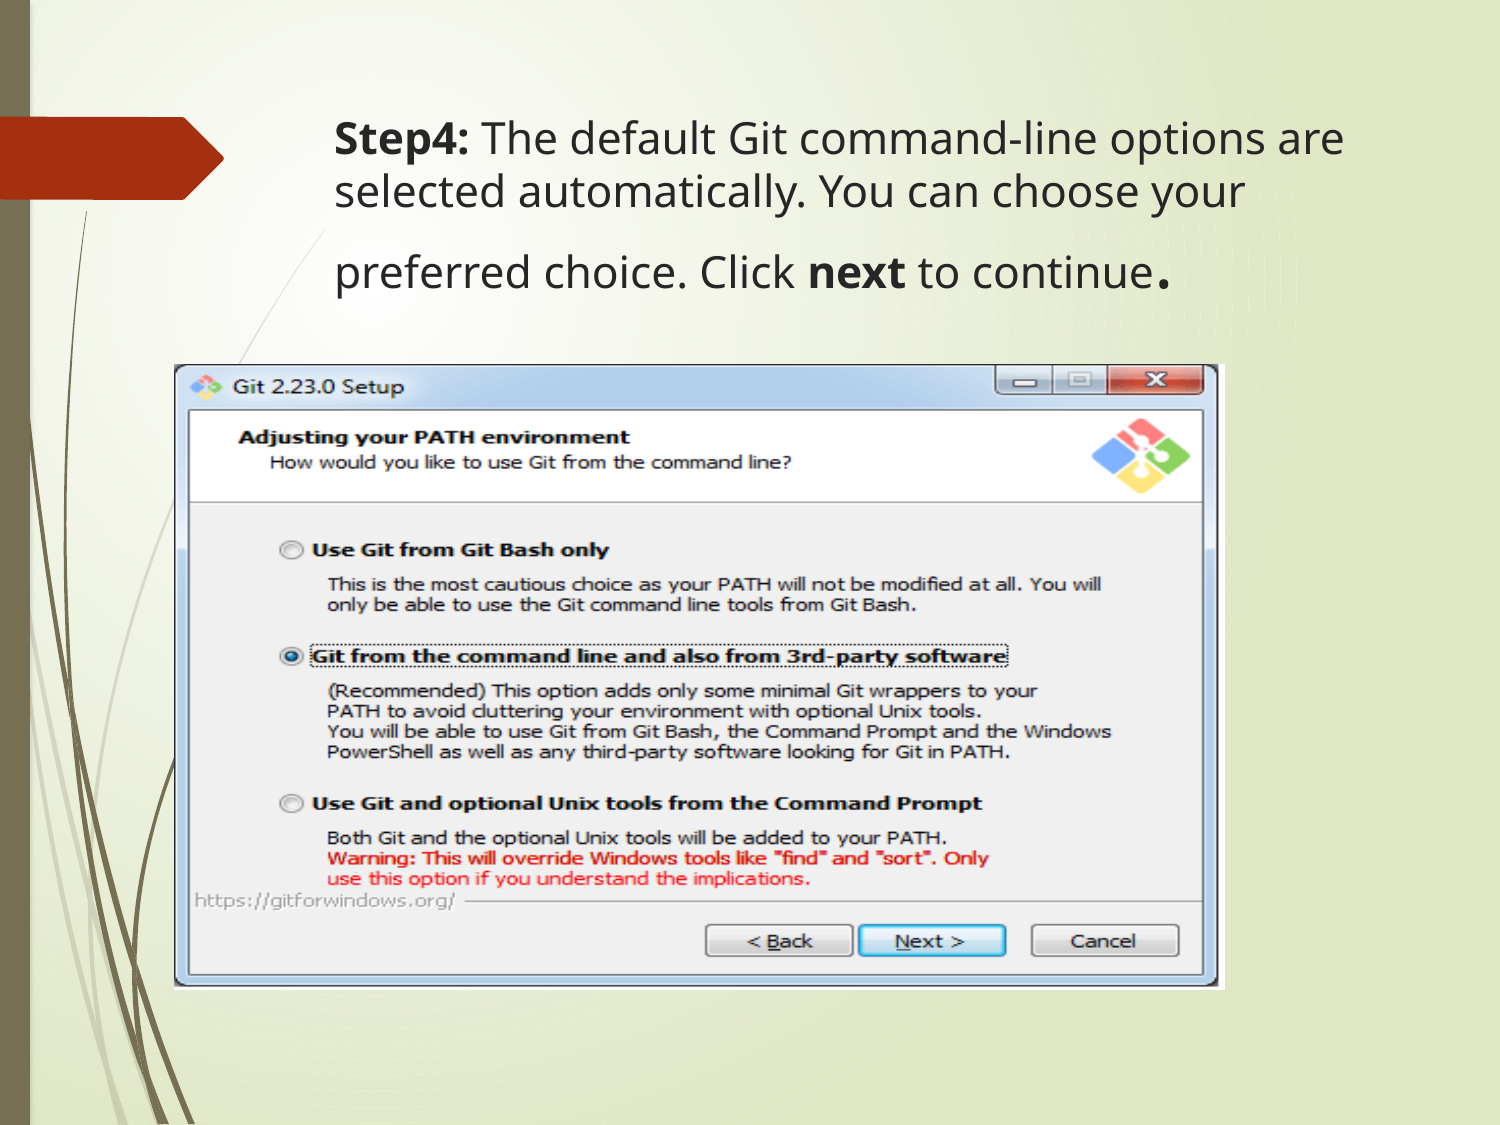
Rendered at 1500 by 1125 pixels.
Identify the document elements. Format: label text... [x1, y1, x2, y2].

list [174, 364, 1226, 991]
title Step4: The default Git command-line options are selected automatically. You can choose your preferred choice. Click next to continue. [319, 102, 1400, 313]
